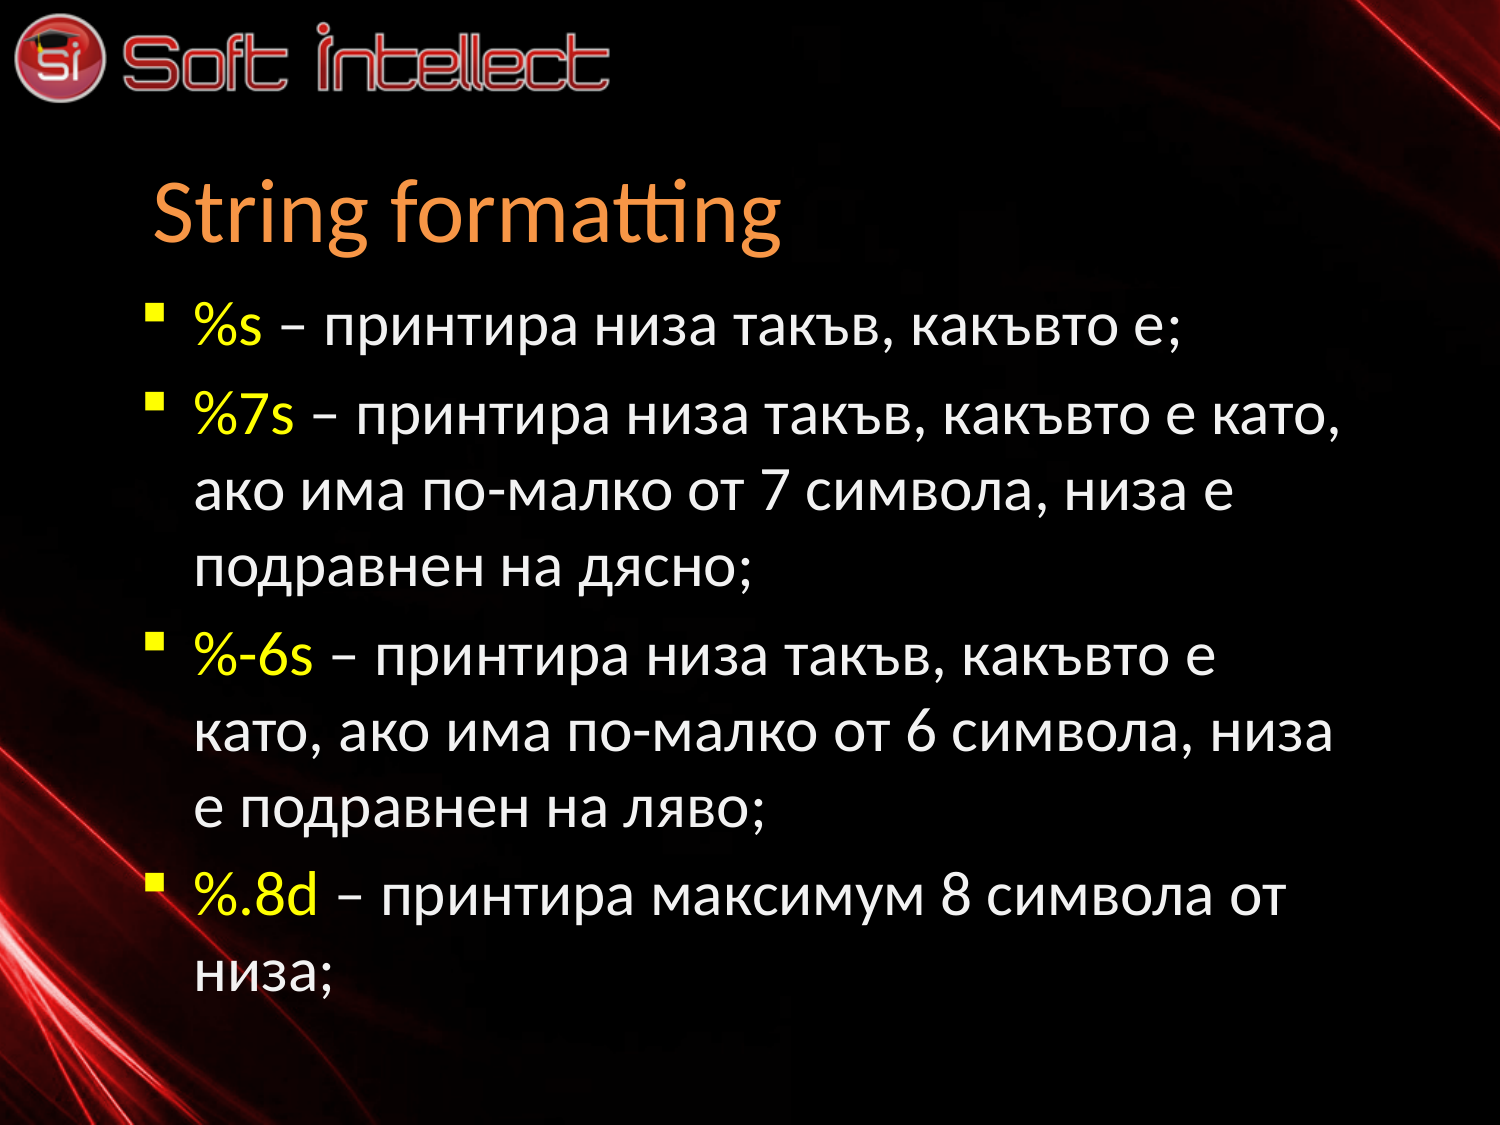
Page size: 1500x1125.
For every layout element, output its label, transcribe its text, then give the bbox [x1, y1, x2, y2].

title String formatting [137, 112, 1488, 300]
picture [0, 0, 1500, 1125]
list %s – принтира низа такъв, какъвто е; %7s – принтира низа такъв, какъвто е като, ако има по-малко от 7 символа, низа е подравнен на дясно; %-6s – принтира низа такъв, какъвто е като, ако има по-малко от 6 символа, низа е подравнен на ляво; %.8d – принтира максимум 8 символа от низа; [125, 275, 1375, 1018]
